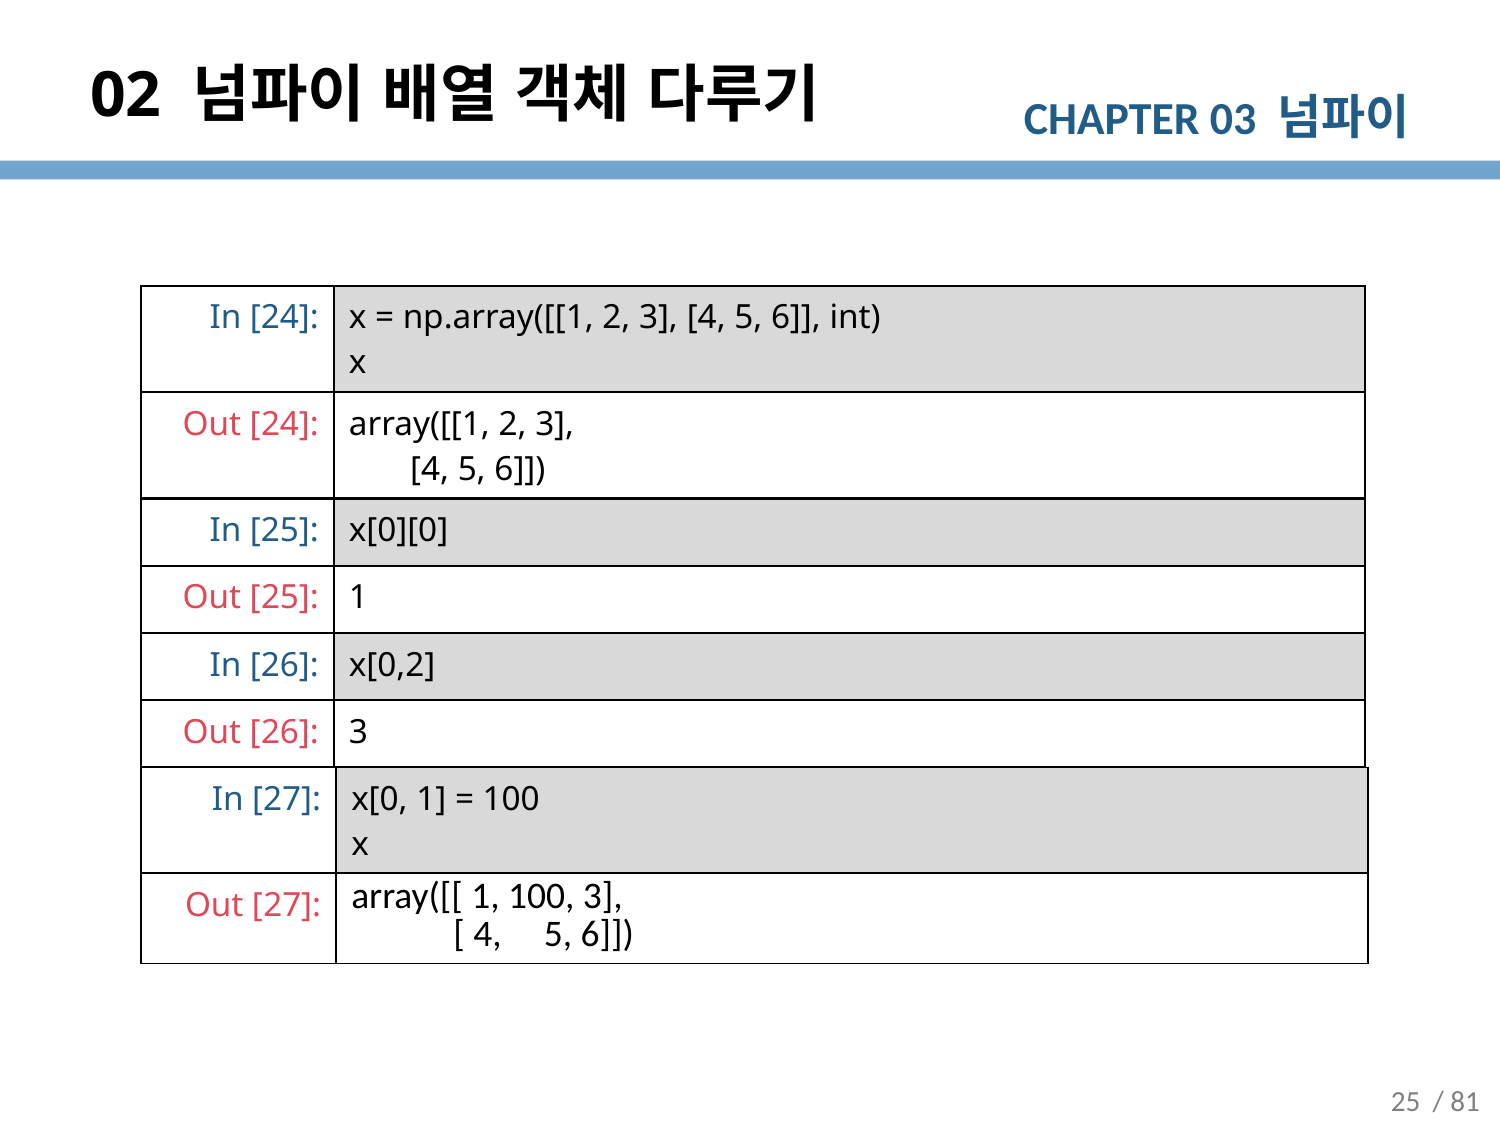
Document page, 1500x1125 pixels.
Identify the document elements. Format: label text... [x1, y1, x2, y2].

table_cell 3 [335, 701, 1364, 766]
table_header x[0, 1] = 100 x [337, 768, 1367, 872]
table_cell Out [24]: [142, 393, 333, 497]
table_cell array([[ 1, 100, 3], [ 4, 5, 6]]) [337, 874, 1367, 963]
table_cell In [26]: [142, 634, 333, 699]
table_cell Out [27]: [142, 874, 335, 963]
table_cell Out [26]: [142, 701, 333, 766]
table_header In [27]: [142, 768, 335, 872]
table_cell Out [25]: [142, 567, 333, 632]
table_header In [25]: [142, 500, 333, 565]
table_header In [24]: [142, 287, 333, 391]
table_cell array([[1, 2, 3], [4, 5, 6]]) [335, 393, 1364, 497]
table_header x = np.array([[1, 2, 3], [4, 5, 6]], int) x [335, 287, 1364, 391]
table_cell x[0,2] [335, 634, 1364, 699]
table_cell 1 [335, 567, 1364, 632]
title 02 넘파이 배열 객체 다루기 [75, 45, 1250, 139]
table_header x[0][0] [335, 500, 1364, 565]
